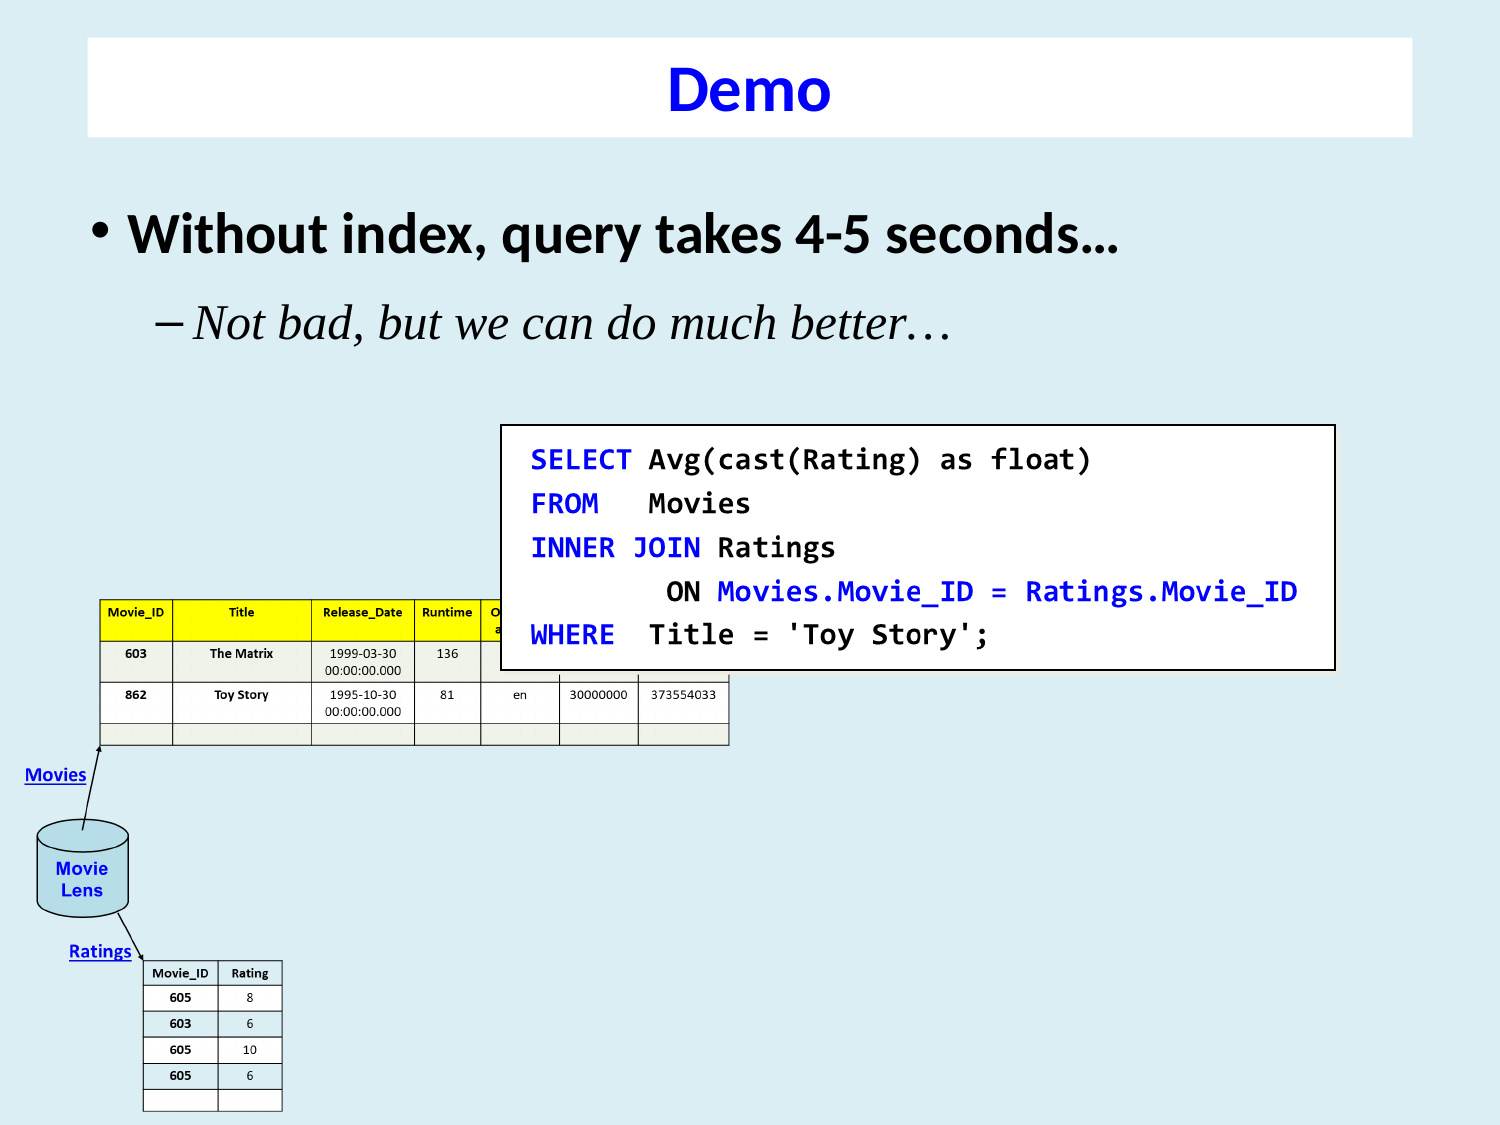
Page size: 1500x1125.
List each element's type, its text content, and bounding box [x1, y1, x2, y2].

picture [12, 424, 1340, 1112]
list Without index, query takes 4-5 seconds… Not bad, but we can do much better… [75, 187, 1450, 438]
text_box Demo [87, 37, 1413, 138]
